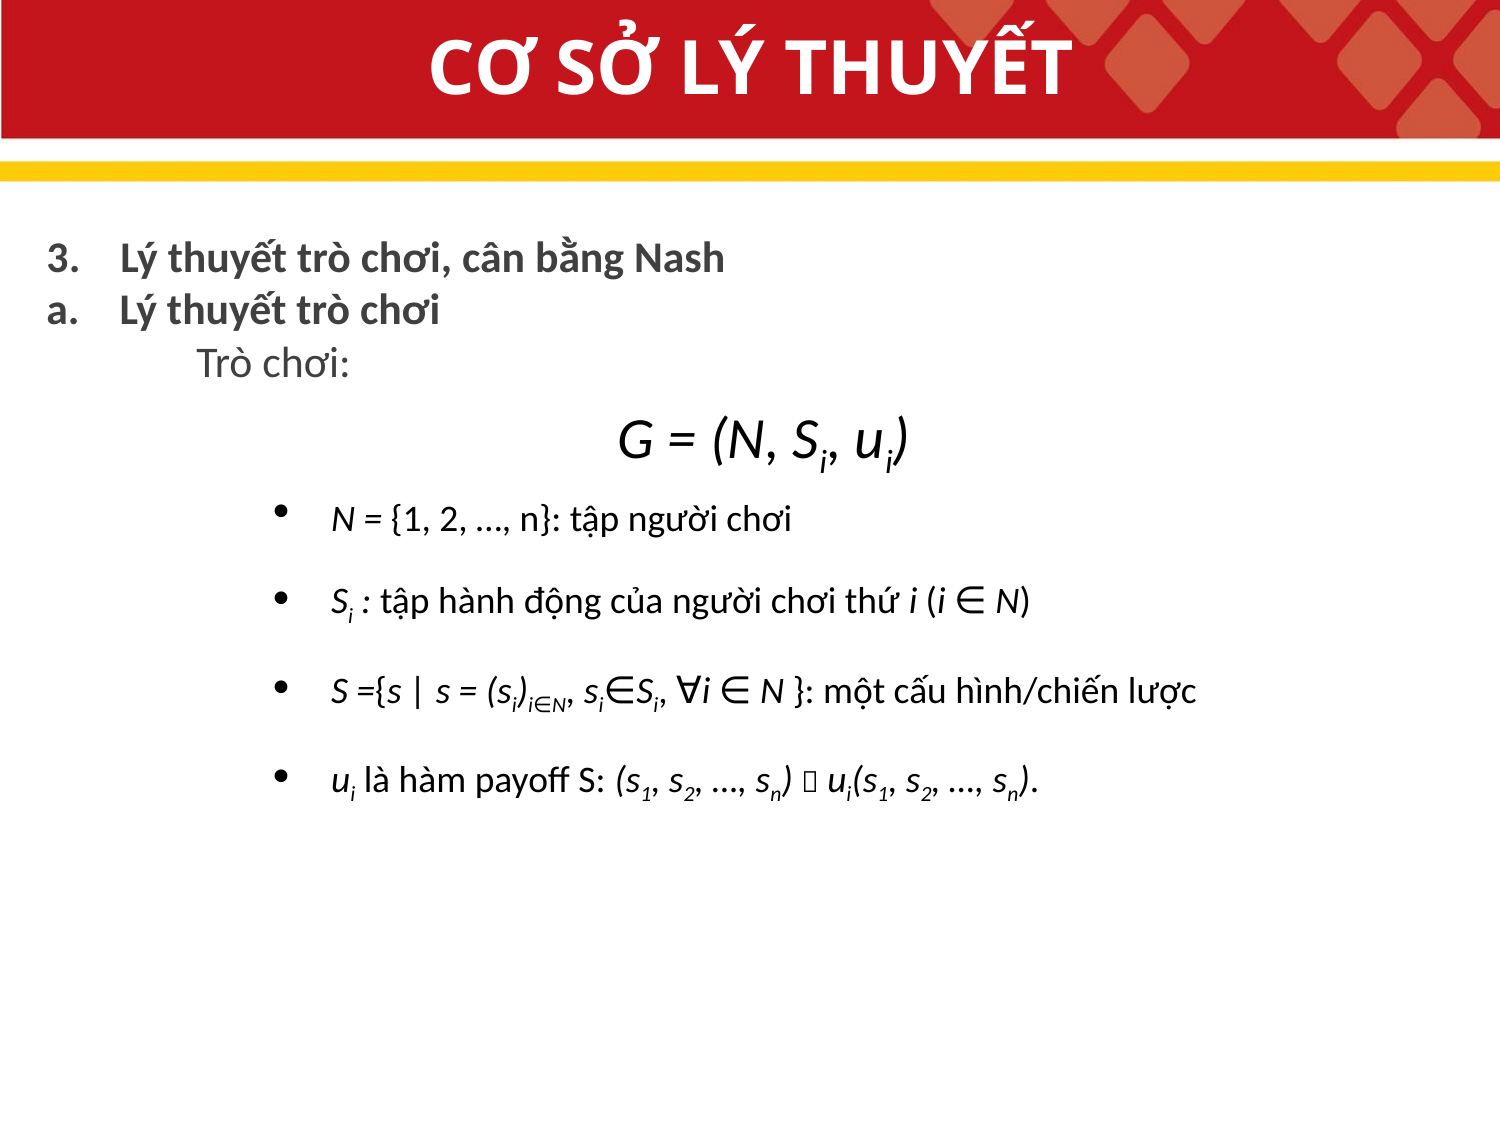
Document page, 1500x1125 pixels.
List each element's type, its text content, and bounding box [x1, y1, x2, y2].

list 3. Lý thuyết trò chơi, cân bằng Nash a. Lý thuyết trò chơi Trò chơi: [31, 220, 1471, 1025]
picture [0, 0, 1500, 1125]
text_box N = {1, 2, …, n}: tập người chơi Si : tập hành động của người chơi thứ i (i ∈ N) S ={s | s = (si)i∈N, si∈Si, ∀i ∈ N }: một cấu hình/chiến lược ui là hàm payoff S: (s1, s2, …, sn)  ui(s1, s2, …, sn). [260, 463, 1240, 814]
text_box G = (N, Si, ui) [531, 353, 969, 463]
title CƠ SỞ LÝ THUYẾT [31, 0, 1471, 141]
